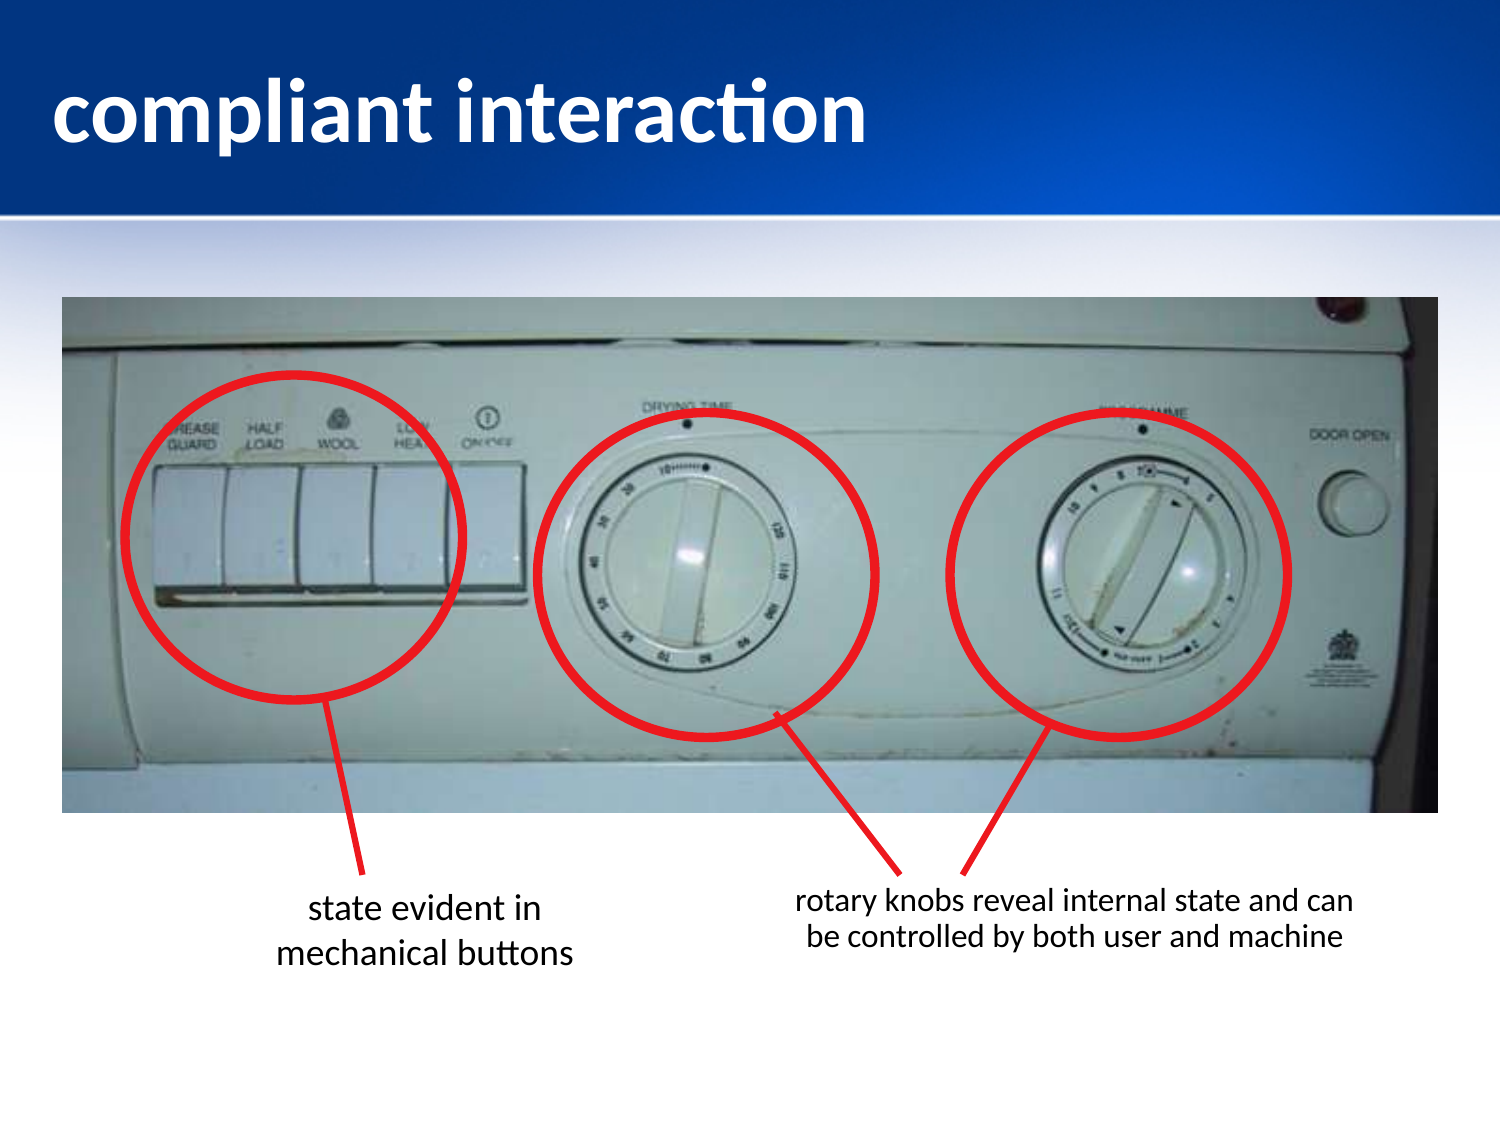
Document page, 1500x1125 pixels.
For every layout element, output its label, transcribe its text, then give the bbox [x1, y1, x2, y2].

picture [0, 0, 1500, 1125]
list rotary knobs reveal internal state and can be controlled by both user and machine [762, 875, 1388, 1025]
title compliant interaction [37, 12, 1225, 200]
list state evident in mechanical buttons [112, 875, 738, 1025]
